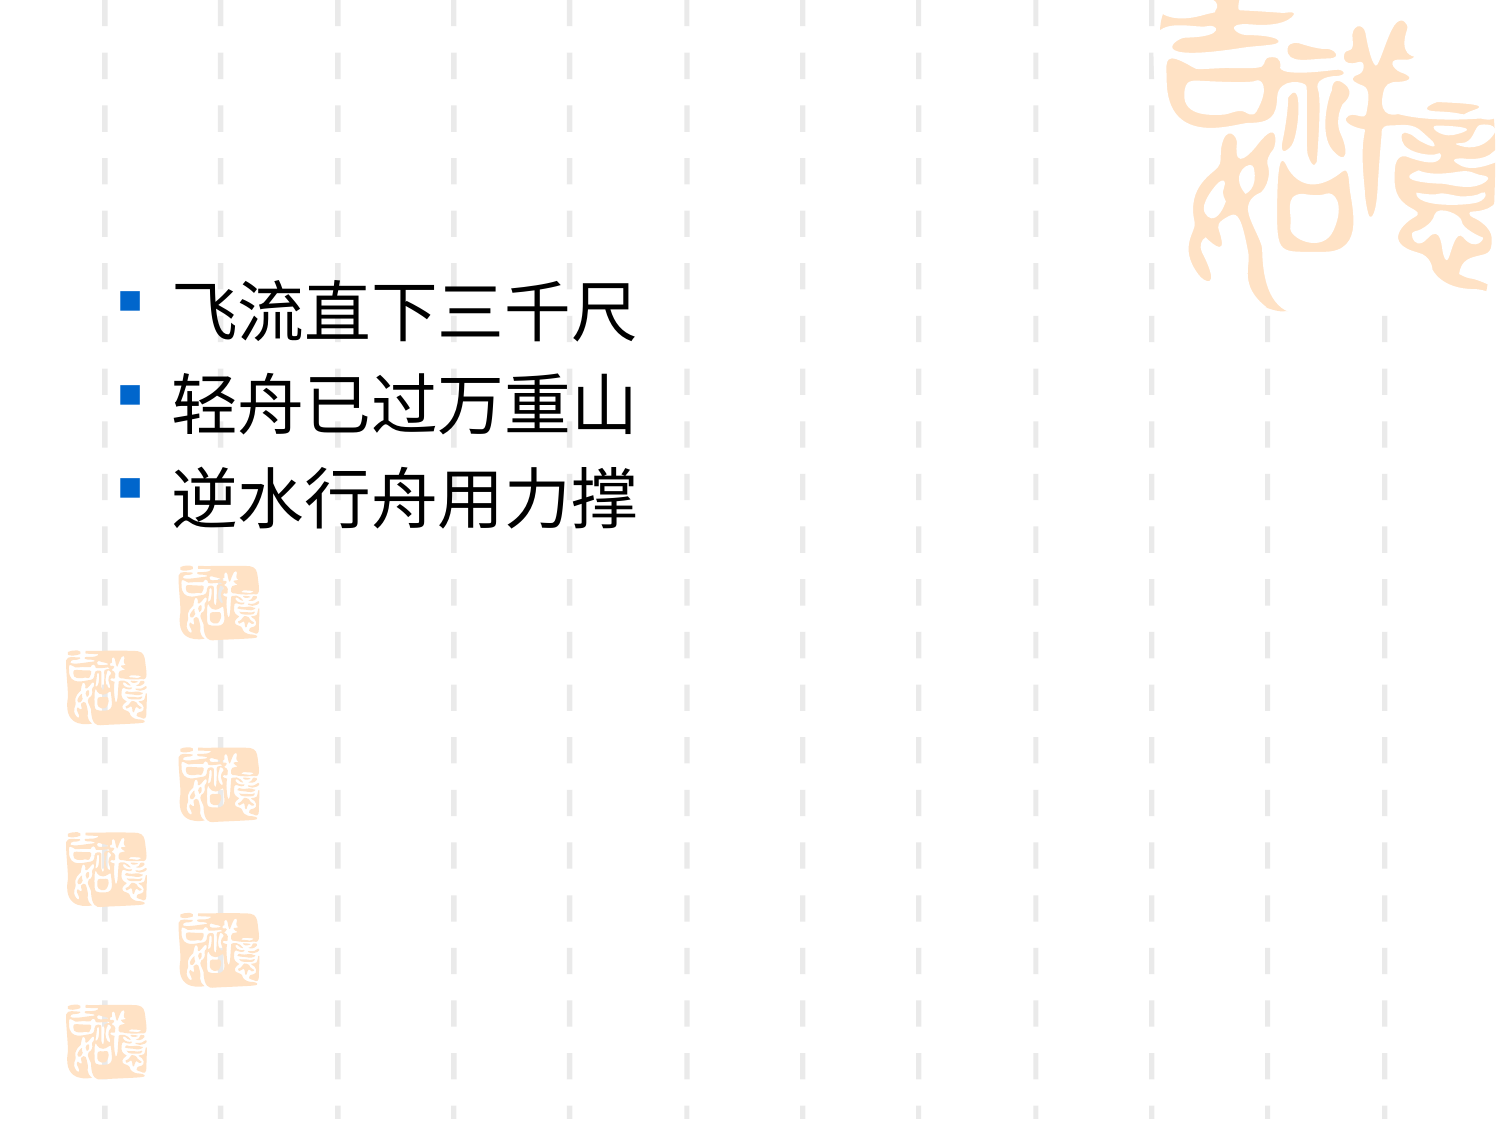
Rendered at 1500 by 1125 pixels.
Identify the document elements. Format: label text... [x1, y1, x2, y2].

list 飞流直下三千尺 轻舟已过万重山 逆水行舟用力撑 [99, 262, 1438, 1001]
